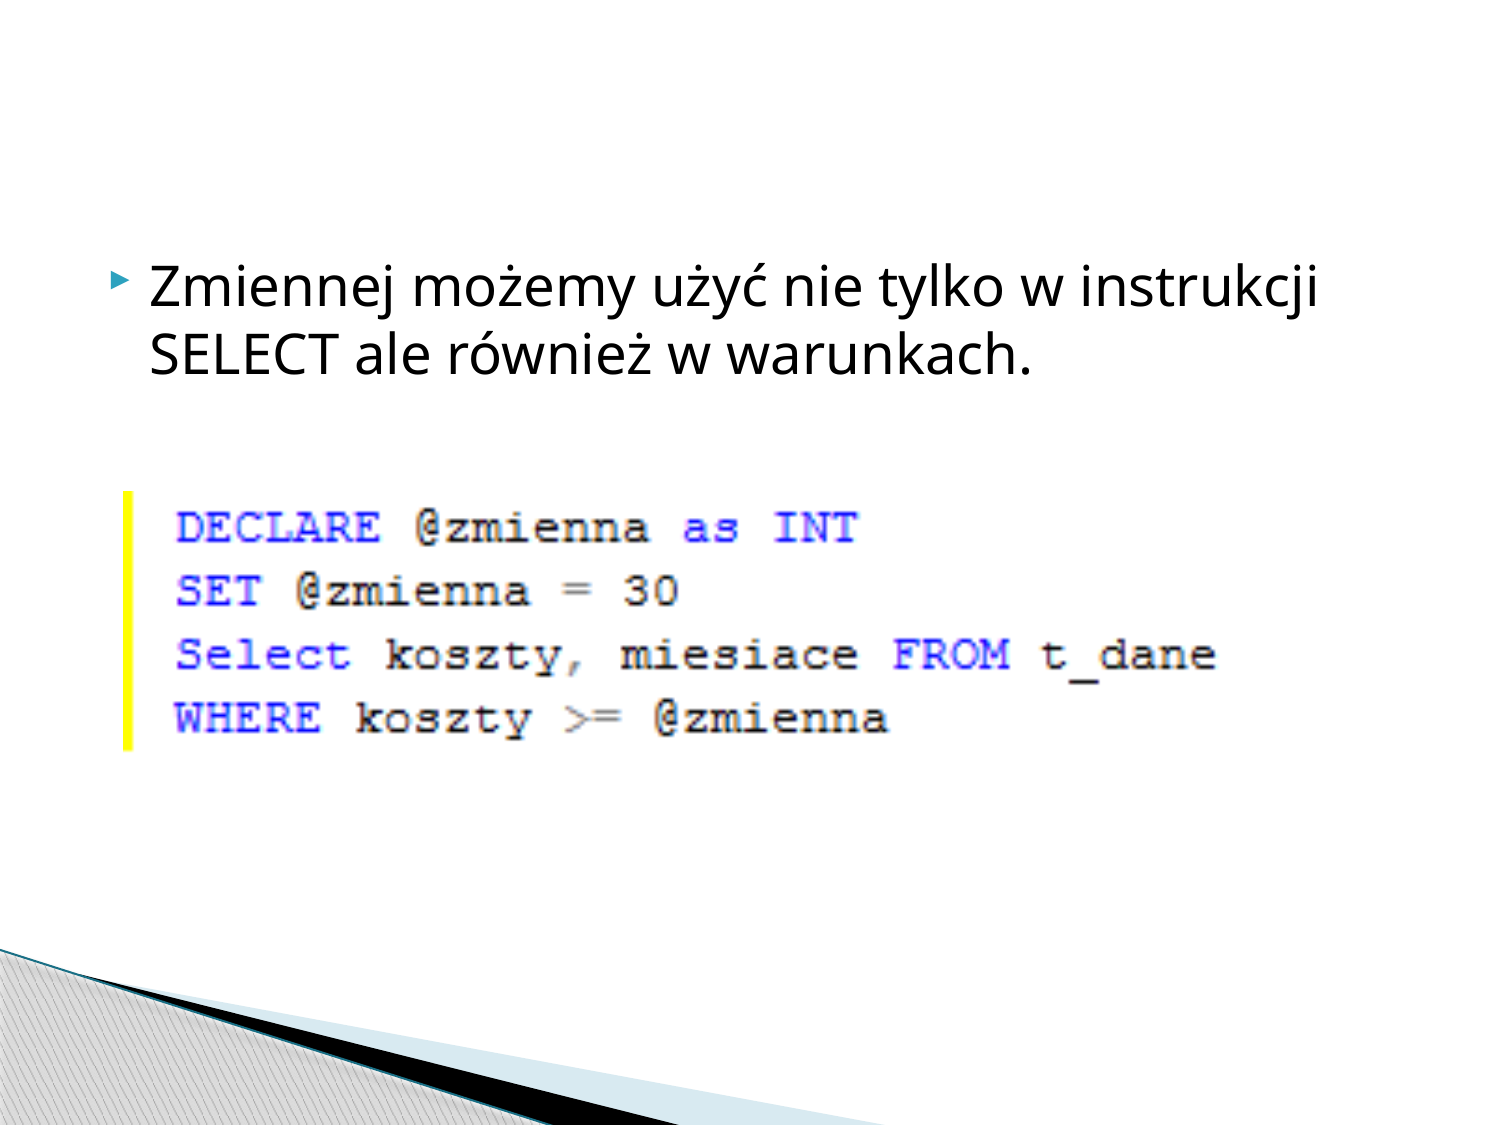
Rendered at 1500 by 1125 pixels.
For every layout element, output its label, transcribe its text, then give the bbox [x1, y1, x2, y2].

picture [123, 491, 1448, 772]
list Zmiennej możemy użyć nie tylko w instrukcji SELECT ale również w warunkach. [75, 243, 1425, 986]
